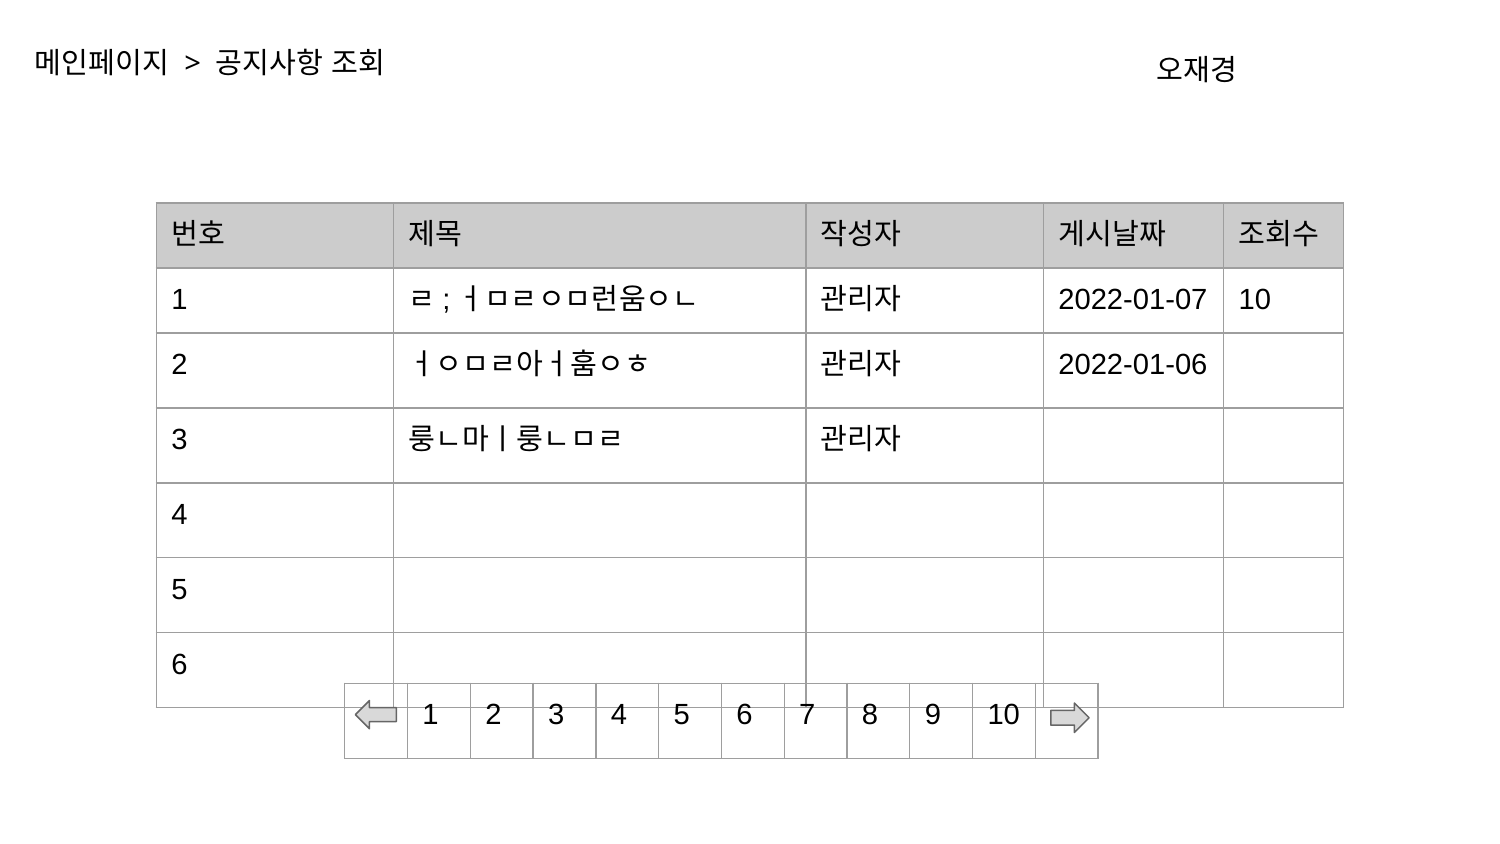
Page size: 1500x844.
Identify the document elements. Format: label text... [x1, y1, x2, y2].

table_header 번호 [157, 204, 393, 267]
table_cell 2 [157, 334, 393, 407]
table_cell 2022-01-06 [1044, 334, 1223, 407]
table_header 9 [910, 684, 972, 758]
table_cell 1 [157, 269, 393, 332]
table_header 1 [408, 684, 470, 758]
table_cell [394, 633, 805, 683]
table_cell 룽ㄴ마ㅣ룽ㄴㅁㄹ [394, 409, 805, 482]
table_cell 3 [157, 409, 393, 482]
table_cell 6 [157, 633, 393, 707]
table_cell [394, 558, 805, 632]
table_header 게시날짜 [1044, 204, 1223, 267]
table_cell [807, 484, 1043, 557]
table_header 작성자 [807, 204, 1043, 267]
table_header 2 [471, 684, 532, 758]
table_cell 2022-01-07 [1044, 269, 1223, 332]
table_cell [394, 484, 805, 557]
table_cell 관리자 [807, 334, 1043, 407]
table_cell [1224, 334, 1343, 407]
table_cell [1224, 484, 1343, 557]
table_header 7 [785, 684, 846, 758]
table_cell [1044, 633, 1223, 707]
text_box [355, 700, 397, 729]
table_cell [807, 558, 1043, 632]
table_cell [1044, 558, 1223, 632]
table_cell [1224, 409, 1343, 482]
table_header 조회수 [1224, 204, 1343, 267]
table_header [345, 684, 407, 758]
table_cell 관리자 [807, 269, 1043, 332]
table_cell 관리자 [807, 409, 1043, 482]
table_cell [807, 633, 1043, 683]
table_cell 10 [1224, 269, 1343, 332]
table_cell [1224, 633, 1343, 707]
table_cell [1044, 409, 1223, 482]
table_cell [1044, 484, 1223, 557]
table_cell 5 [157, 558, 393, 632]
text_box 오재경 [1141, 35, 1396, 101]
table_cell ㄹ;ㅓㅁㄹㅇㅁ런움ㅇㄴ [394, 269, 805, 332]
table_header [1036, 684, 1097, 758]
table_header 제목 [394, 204, 805, 267]
table_cell [1224, 558, 1343, 632]
table_header 5 [659, 684, 721, 758]
text_box 메인페이지 > 공지사항 조회 [19, 29, 512, 95]
table_header 4 [597, 684, 658, 758]
table_header 6 [722, 684, 784, 758]
table_header 3 [534, 684, 595, 758]
table_header 10 [973, 684, 1035, 758]
table_header 8 [848, 684, 909, 758]
table_cell ㅓㅇㅁㄹ아ㅓ훔ㅇㅎ [394, 334, 805, 407]
table_cell 4 [157, 484, 393, 557]
text_box [1050, 703, 1090, 733]
